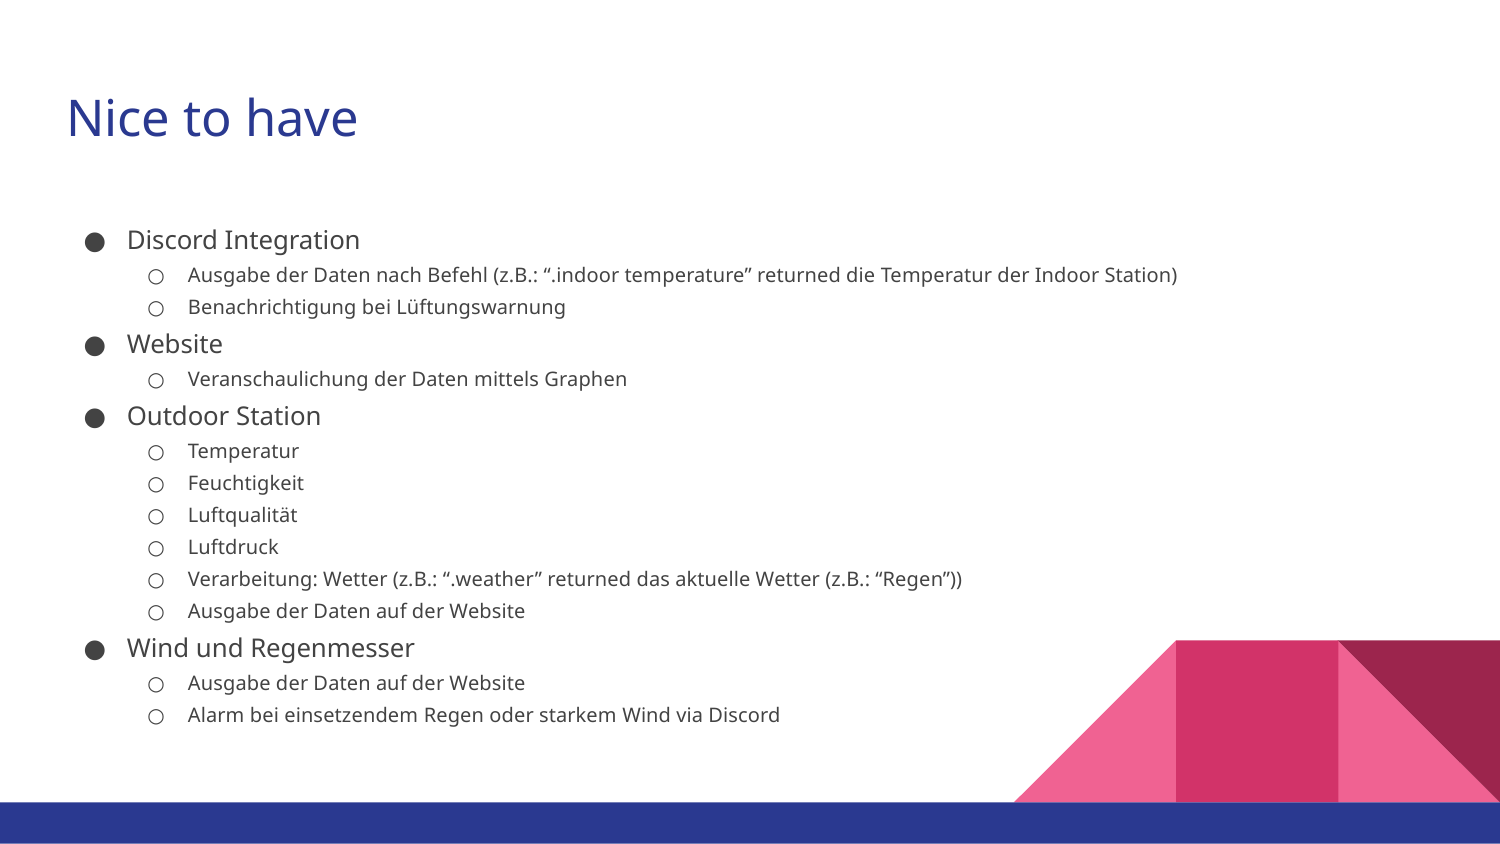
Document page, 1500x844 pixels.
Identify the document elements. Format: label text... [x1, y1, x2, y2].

title Nice to have [51, 67, 1449, 167]
list Discord Integration Ausgabe der Daten nach Befehl (z.B.: “.indoor temperature” returned die Temperatur der Indoor Station) Benachrichtigung bei Lüftungswarnung Website Veranschaulichung der Daten mittels Graphen Outdoor Station Temperatur Feuchtigkeit Luftqualität Luftdruck Verarbeitung: Wetter (z.B.: “.weather” returned das aktuelle Wetter (z.B.: “Regen”)) Ausgabe der Daten auf der Website Wind und Regenmesser Ausgabe der Daten auf der Website Alarm bei einsetzendem Regen oder starkem Wind via Discord [51, 201, 1449, 750]
